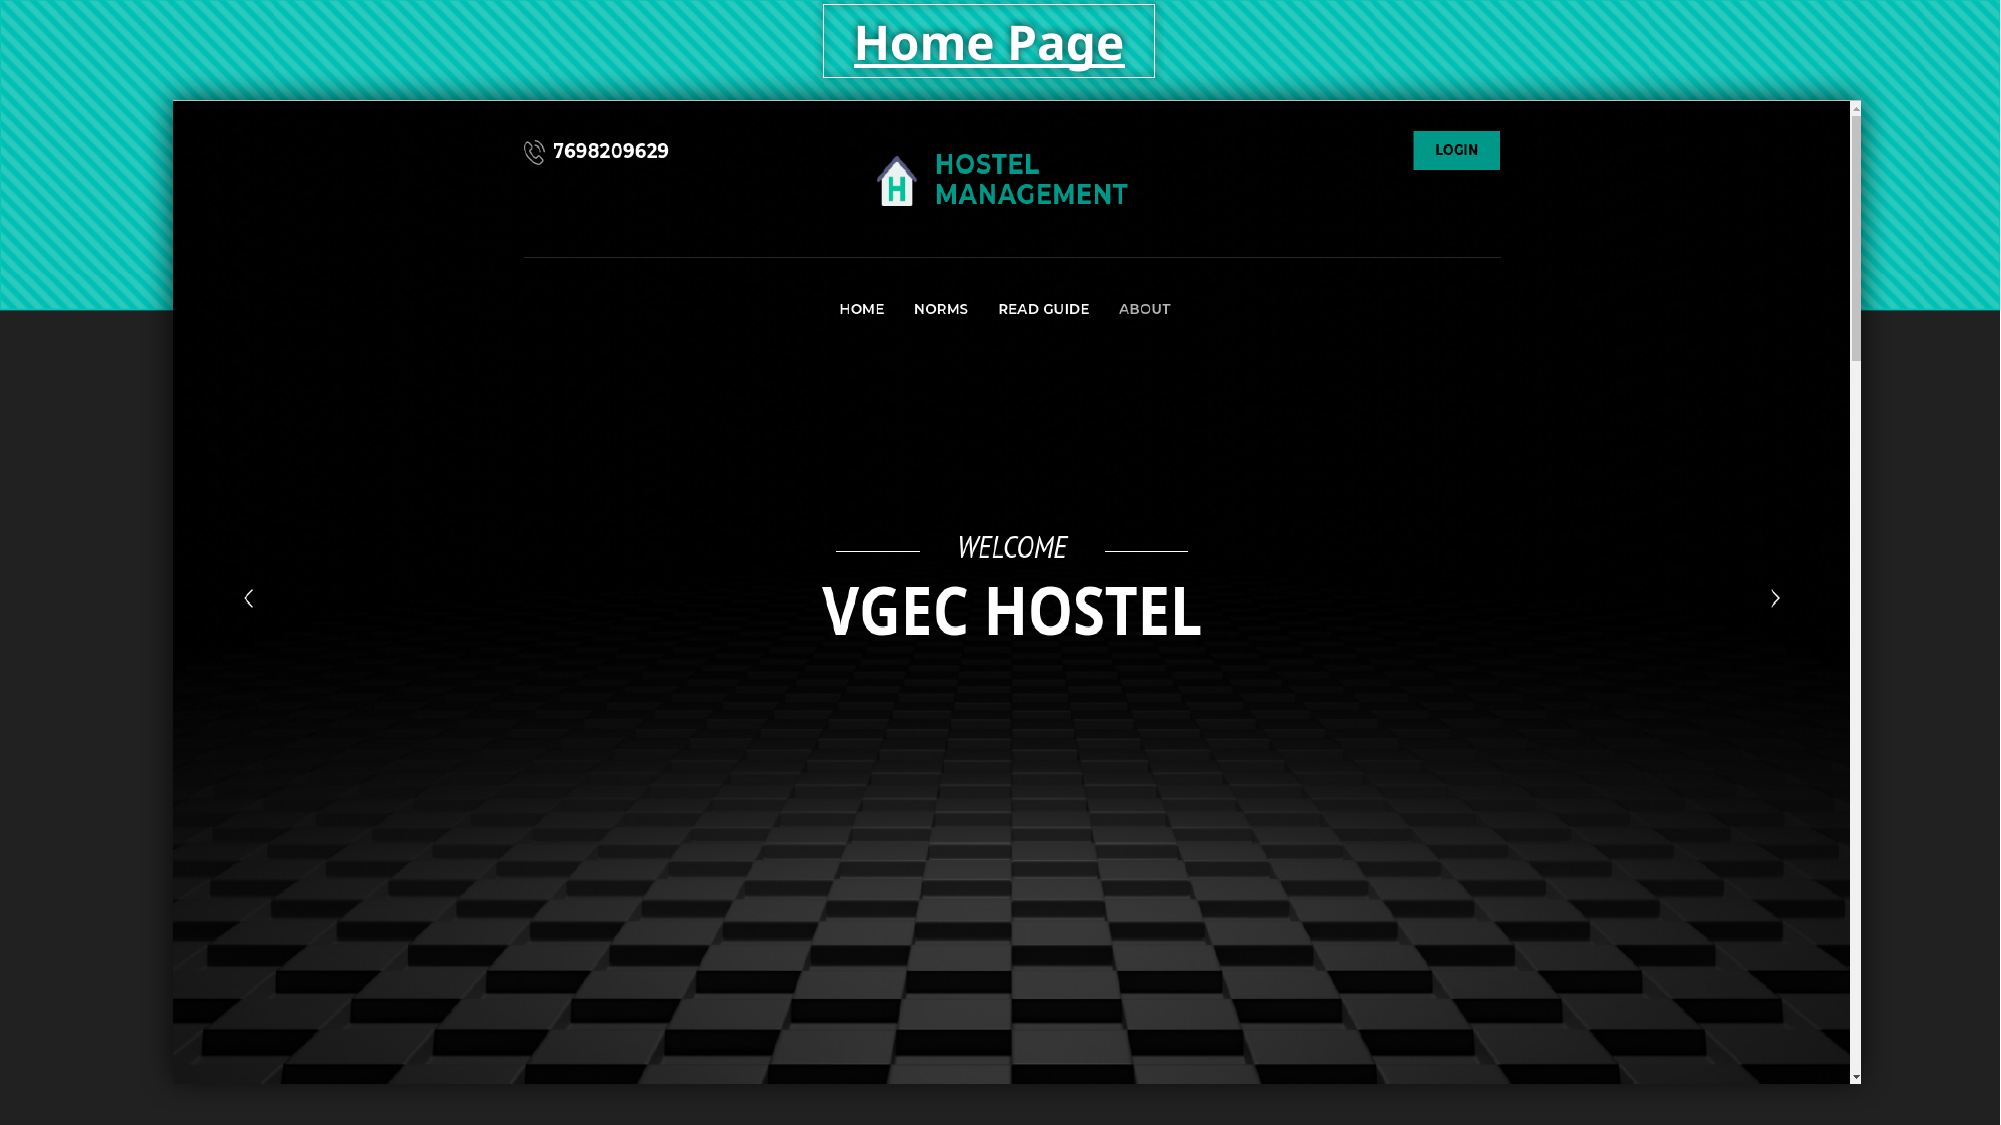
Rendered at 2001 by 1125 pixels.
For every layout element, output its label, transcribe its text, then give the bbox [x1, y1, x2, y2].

picture [173, 100, 1862, 1085]
title Home Page [823, 4, 1155, 76]
